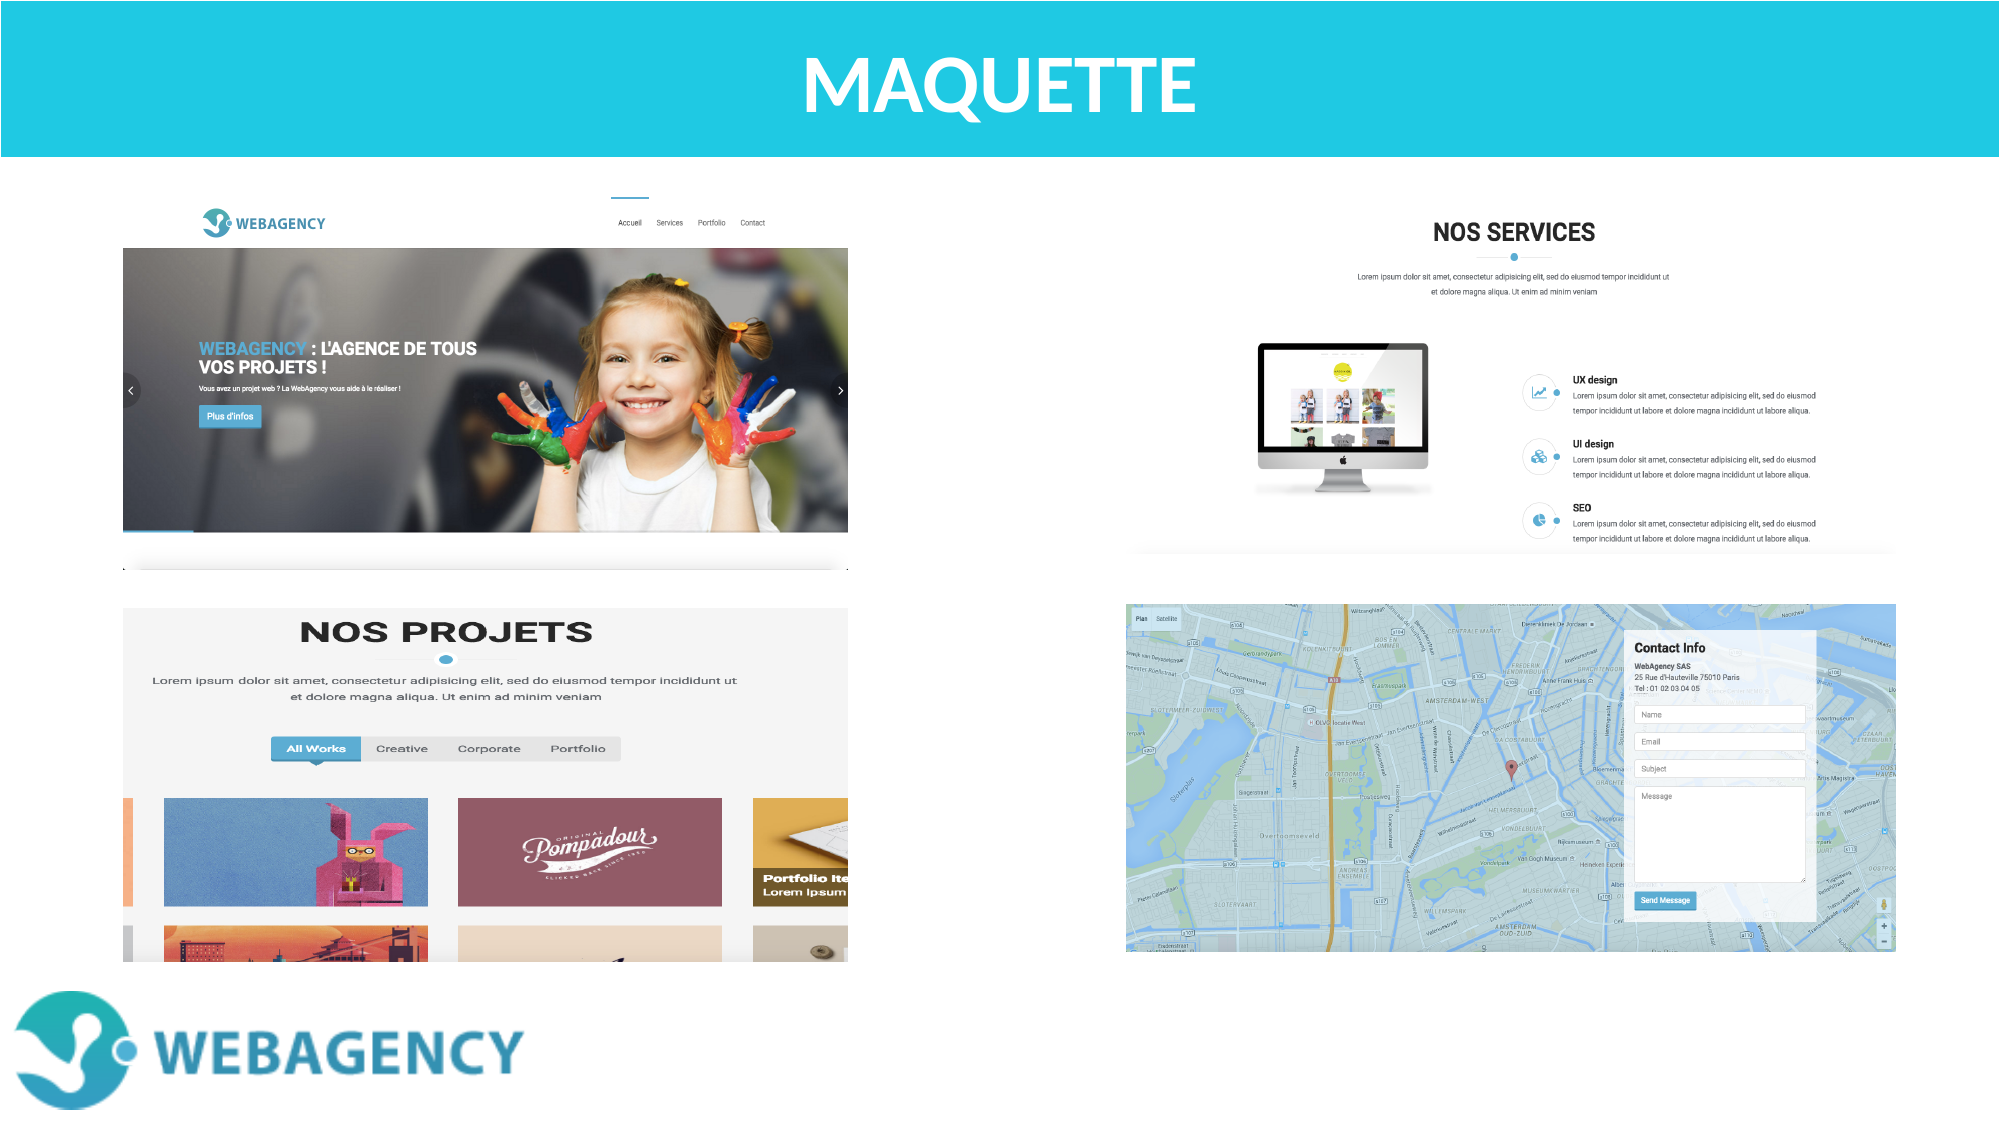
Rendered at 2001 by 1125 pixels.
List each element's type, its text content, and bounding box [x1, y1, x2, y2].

picture [1126, 209, 1896, 554]
picture [123, 608, 848, 962]
picture [123, 197, 848, 570]
picture [0, 991, 544, 1110]
text_box MAQUETTE [0, 0, 2000, 159]
picture [1126, 604, 1896, 952]
